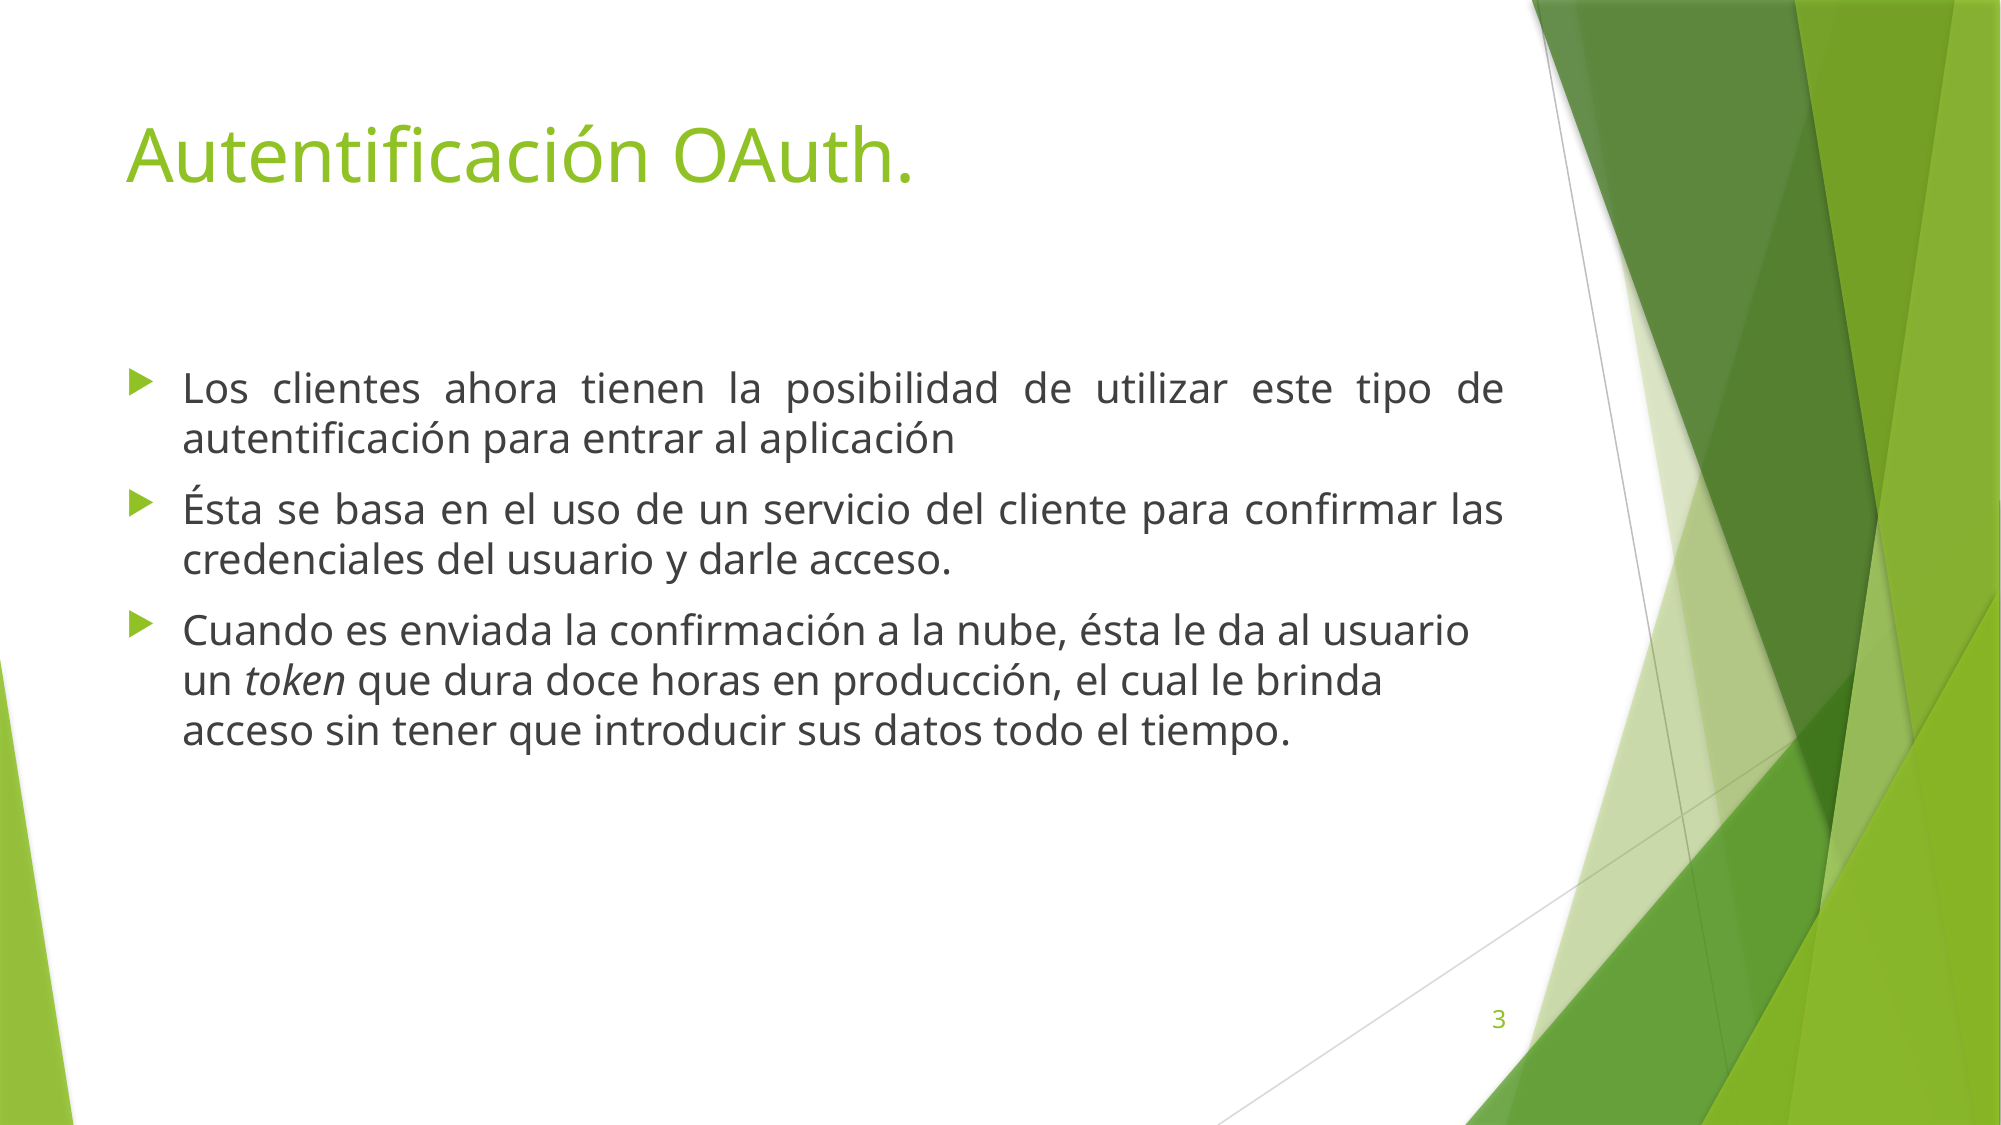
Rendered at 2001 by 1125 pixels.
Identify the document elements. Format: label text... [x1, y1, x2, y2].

title Autentificación OAuth. [111, 99, 1522, 317]
list Los clientes ahora tienen la posibilidad de utilizar este tipo de autentificación para entrar al aplicación Ésta se basa en el uso de un servicio del cliente para confirmar las credenciales del usuario y darle acceso. Cuando es enviada la confirmación a la nube, ésta le da al usuario un token que dura doce horas en producción, el cual le brinda acceso sin tener que introducir sus datos todo el tiempo. [111, 354, 1522, 992]
slide_number 3 [1409, 991, 1522, 1051]
